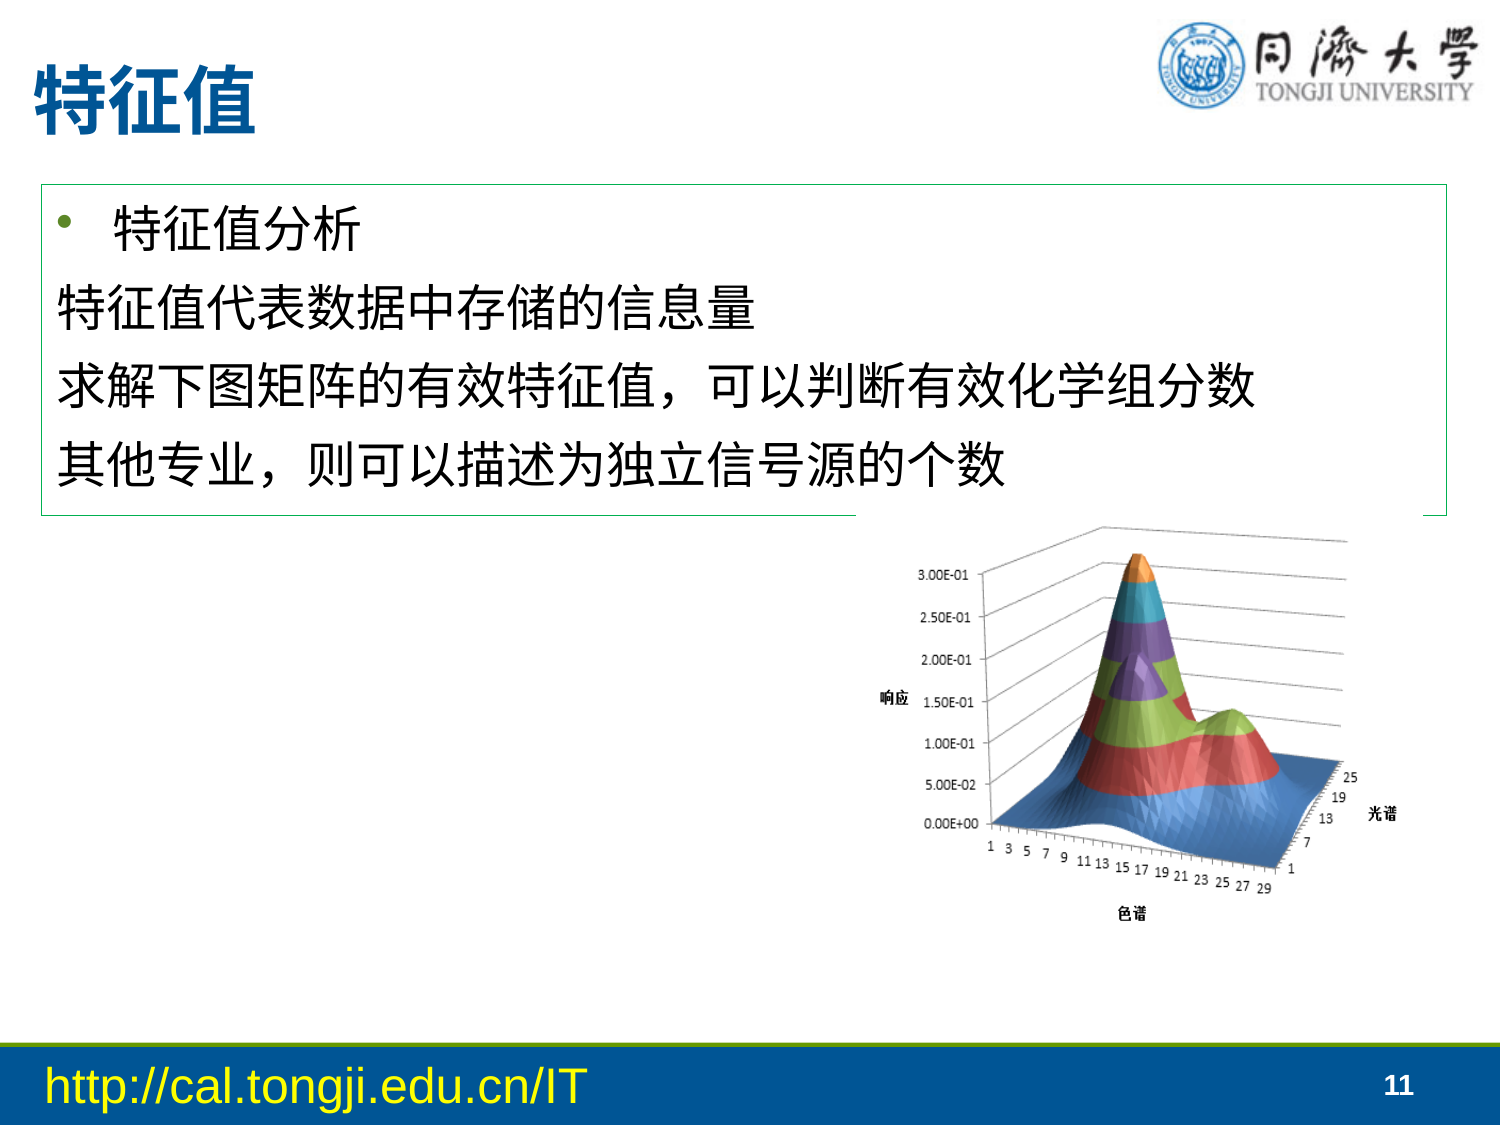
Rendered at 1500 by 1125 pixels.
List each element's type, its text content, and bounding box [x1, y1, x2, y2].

title 特征值 [17, 31, 1376, 154]
list 特征值分析 特征值代表数据中存储的信息量 求解下图矩阵的有效特征值，可以判断有效化学组分数 其他专业，则可以描述为独立信号源的个数 [41, 184, 1447, 516]
picture [855, 514, 1423, 941]
picture [1145, 19, 1495, 113]
